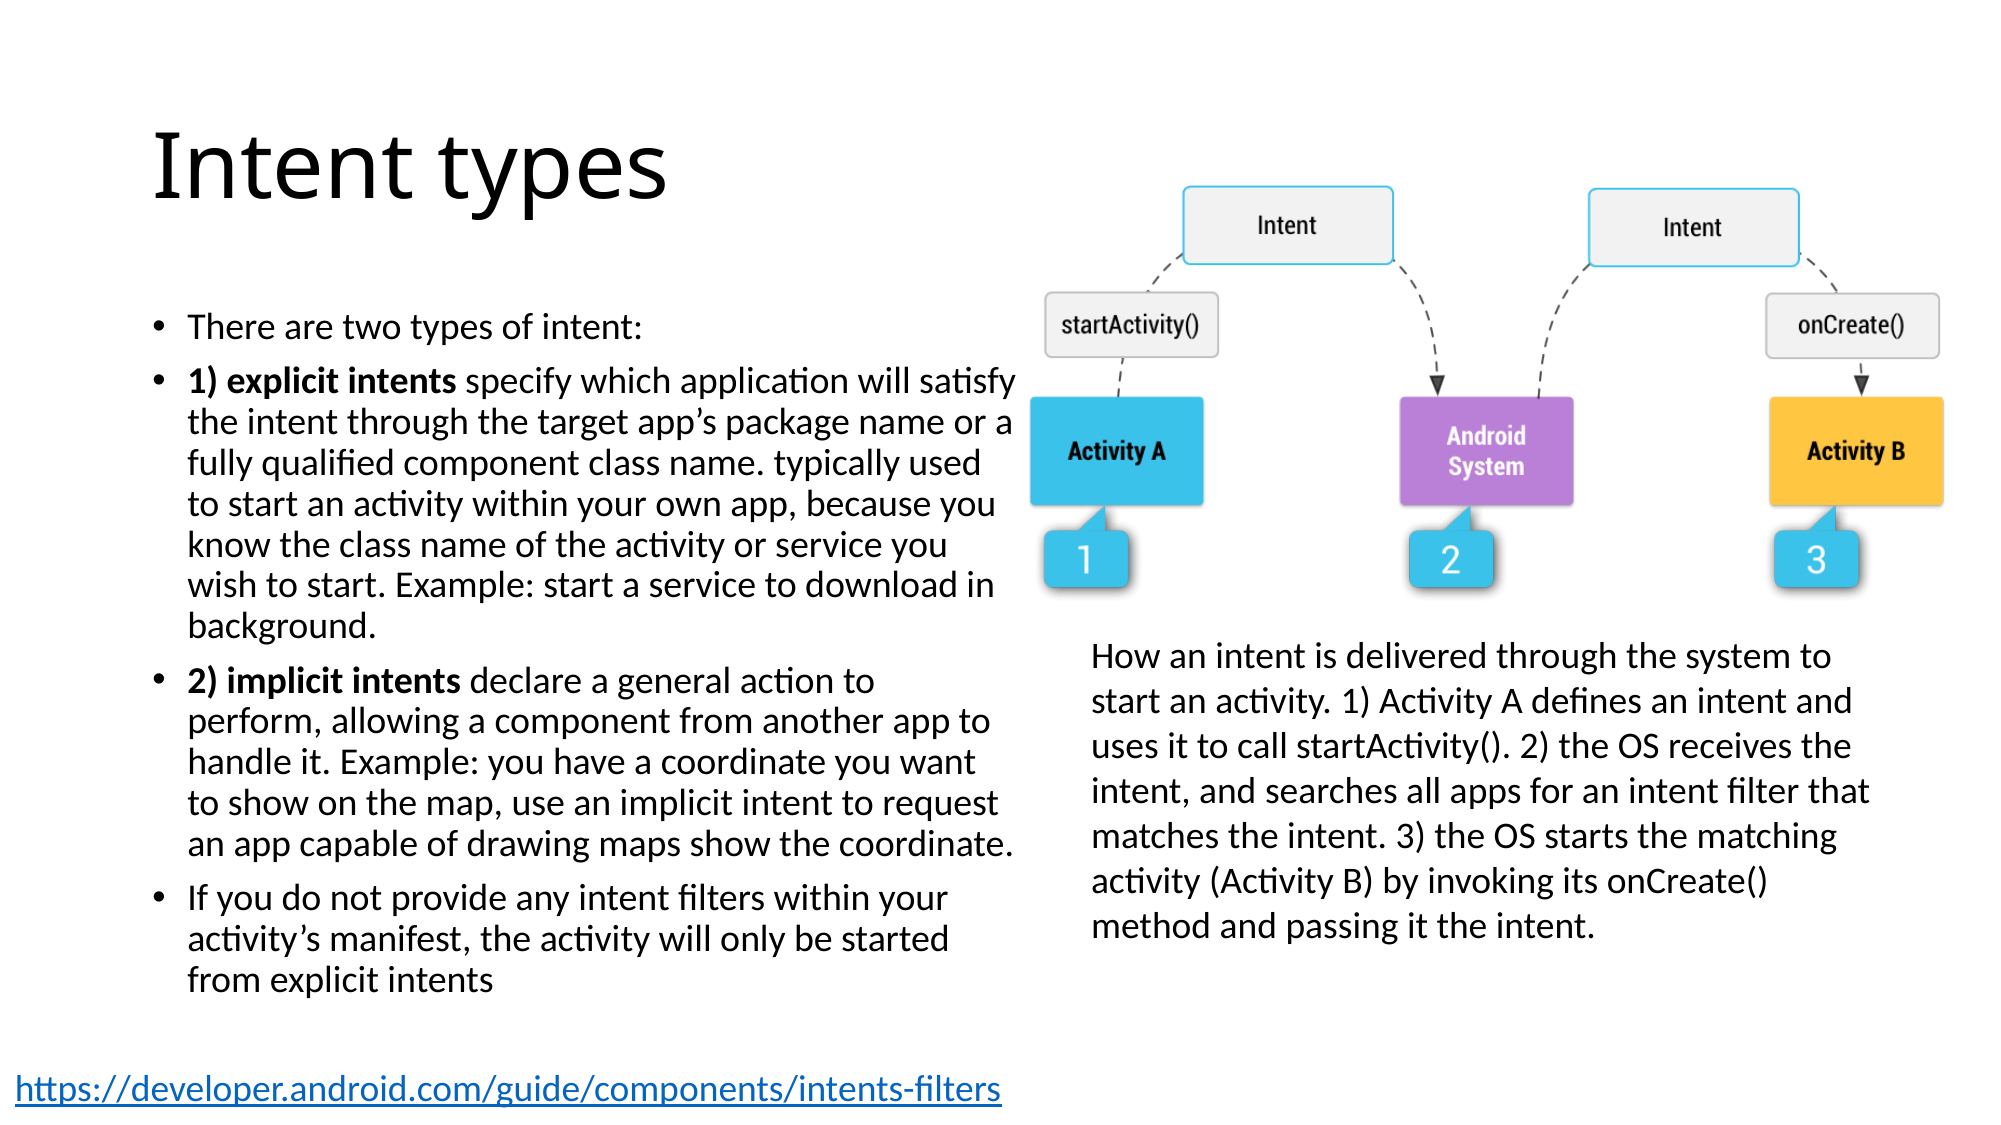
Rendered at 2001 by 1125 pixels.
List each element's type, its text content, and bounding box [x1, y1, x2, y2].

text_box https://developer.android.com/guide/components/intents-filters [0, 1056, 1032, 1117]
title Intent types [137, 59, 1863, 278]
text_box How an intent is delivered through the system to start an activity. 1) Activity A defines an intent and uses it to call startActivity(). 2) the OS receives the intent, and searches all apps for an intent filter that matches the intent. 3) the OS starts the matching activity (Activity B) by invoking its onCreate() method and passing it the intent. [1076, 623, 1897, 954]
picture [1023, 180, 1950, 608]
list There are two types of intent: 1) explicit intents specify which application will satisfy the intent through the target app’s package name or a fully qualified component class name. typically used to start an activity within your own app, because you know the class name of the activity or service you wish to start. Example: start a service to download in background. 2) implicit intents declare a general action to perform, allowing a component from another app to handle it. Example: you have a coordinate you want to show on the map, use an implicit intent to request an app capable of drawing maps show the coordinate. If you do not provide any intent filters within your activity’s manifest, the activity will only be started from explicit intents [137, 299, 1032, 1025]
